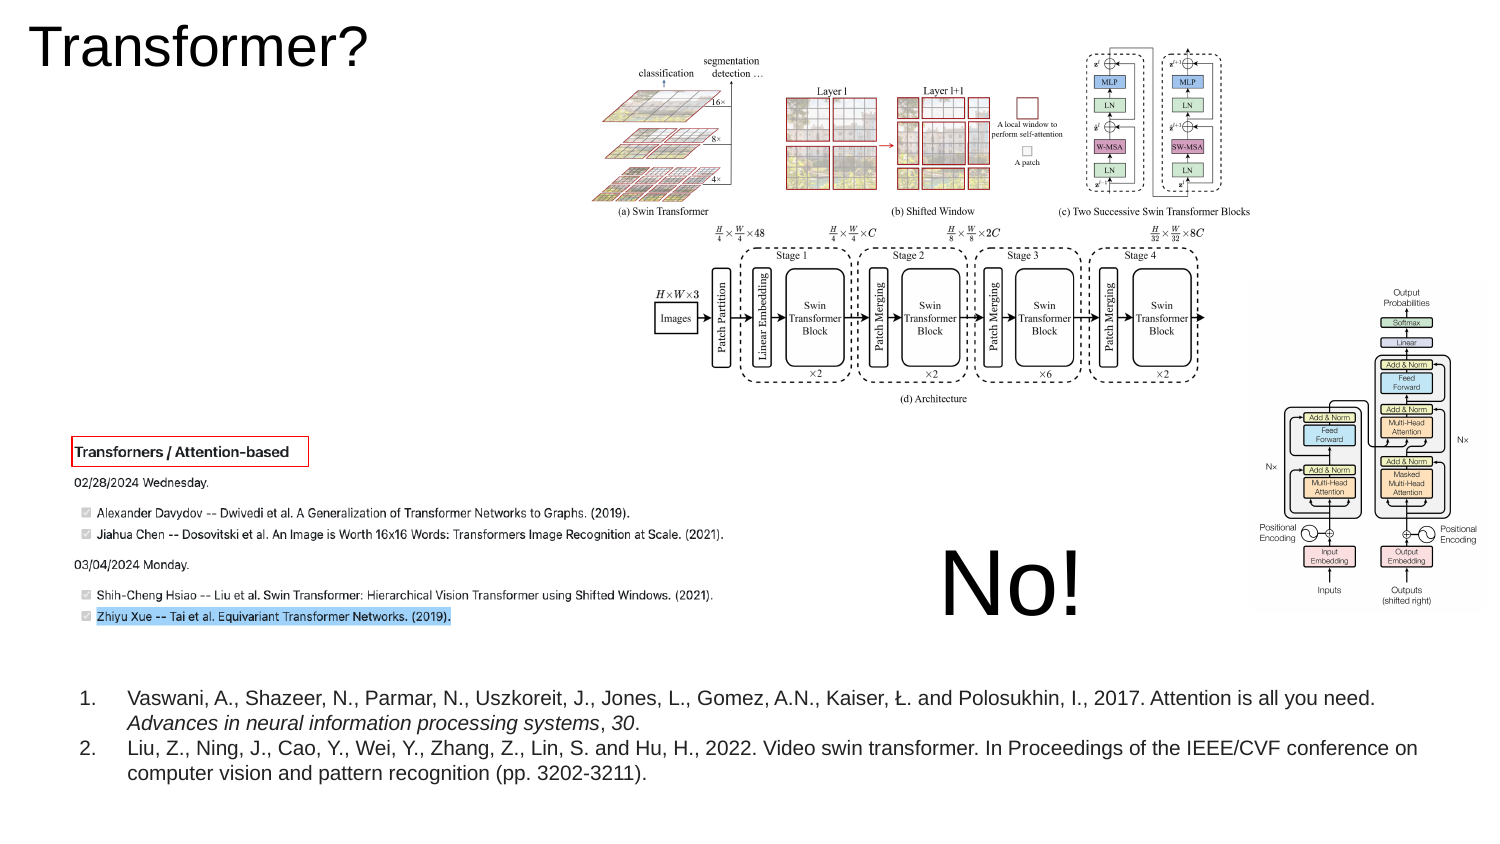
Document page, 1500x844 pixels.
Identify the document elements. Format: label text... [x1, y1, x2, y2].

picture [591, 44, 1487, 613]
text_box [72, 436, 309, 440]
title Transformer? [13, 0, 1412, 94]
text_box Vaswani, A., Shazeer, N., Parmar, N., Uszkoreit, J., Jones, L., Gomez, A.N., Kaiser, Ł. and Polosukhin, I., 2017. Attention is all you need. Advances in neural information processing systems, 30. Liu, Z., Ning, J., Cao, Y., Wei, Y., Zhang, Z., Lin, S. and Hu, H., 2022. Video swin transformer. In Proceedings of the IEEE/CVF conference on computer vision and pattern recognition (pp. 3202-3211). [37, 669, 1487, 800]
picture [59, 441, 737, 639]
text_box No! [765, 506, 1258, 649]
